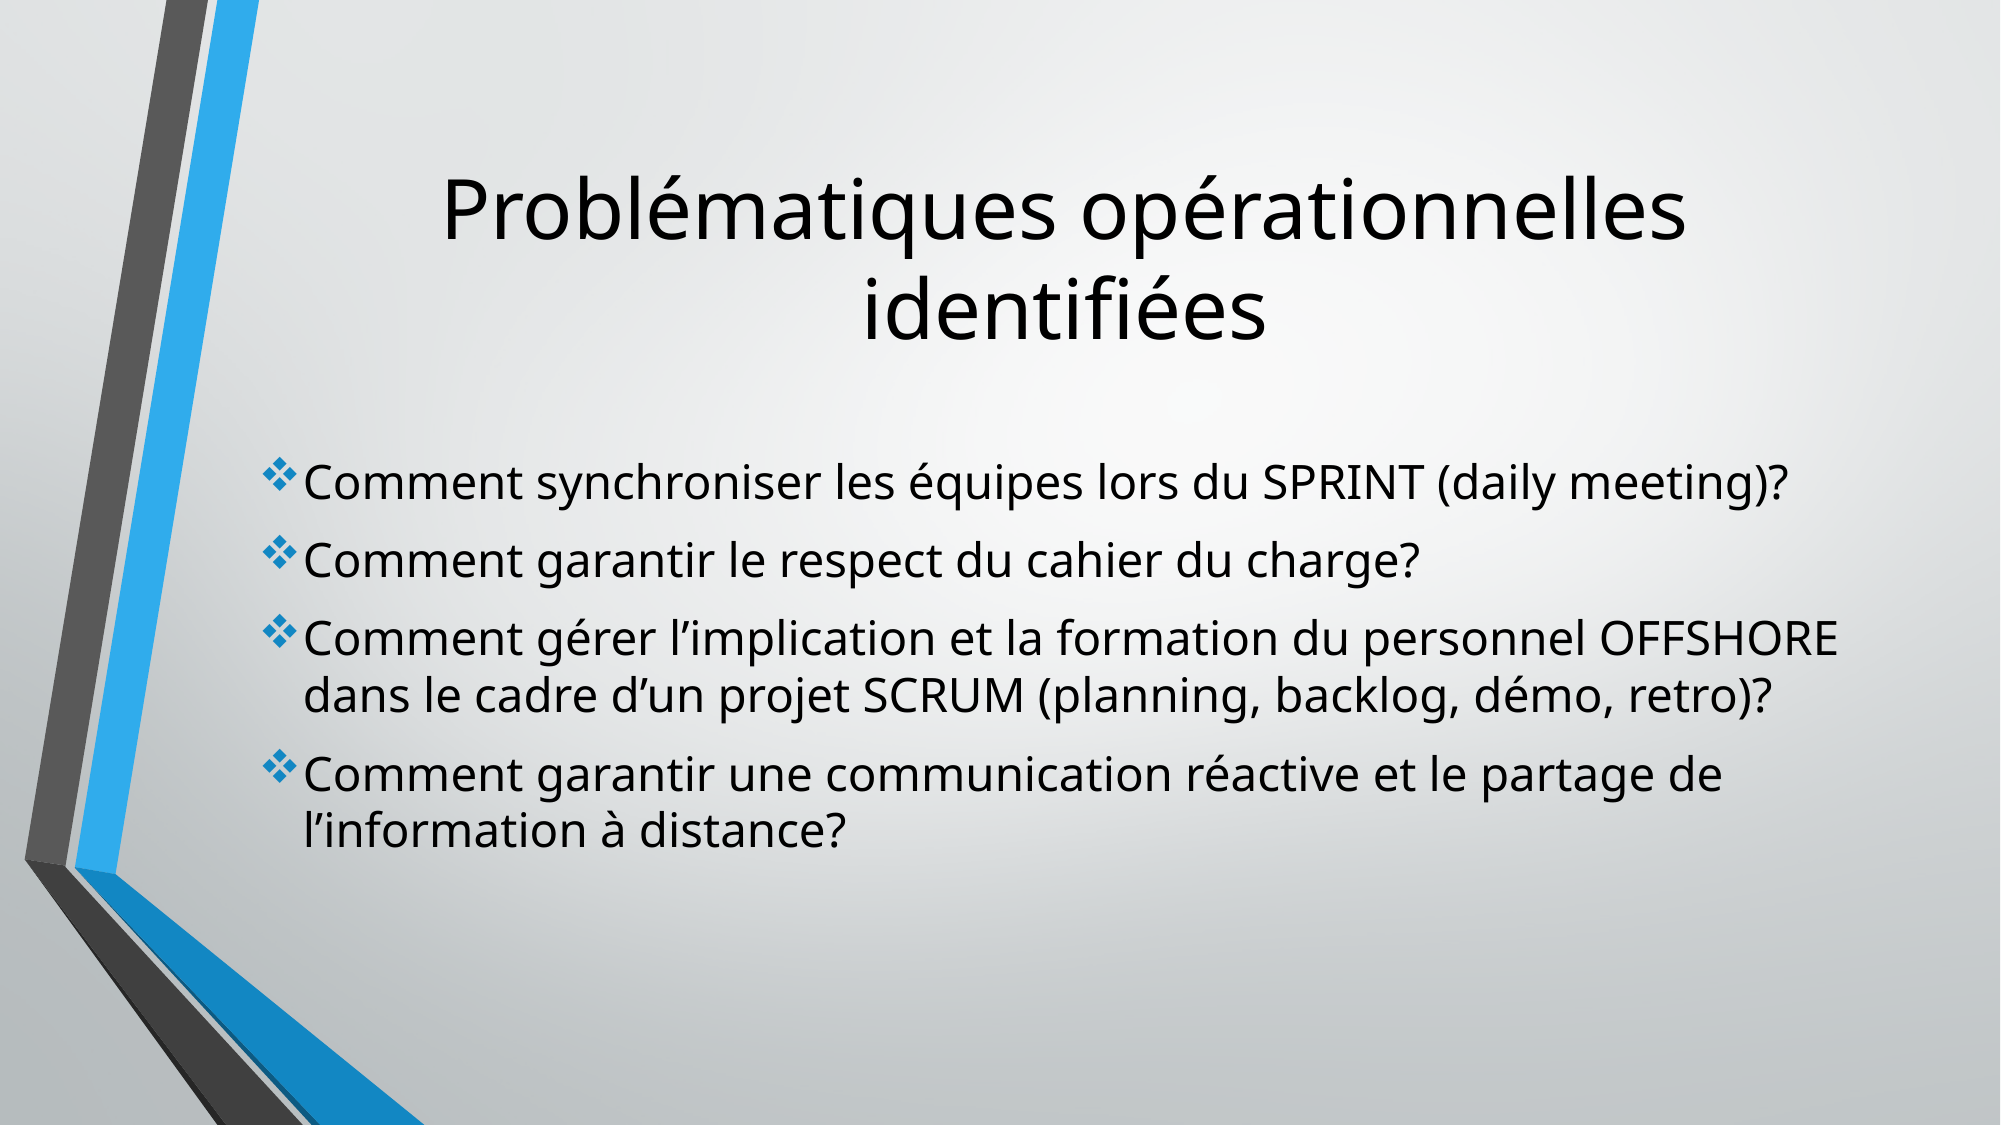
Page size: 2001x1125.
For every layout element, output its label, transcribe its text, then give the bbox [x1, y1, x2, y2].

list Comment synchroniser les équipes lors du SPRINT (daily meeting)? Comment garantir le respect du cahier du charge? Comment gérer l’implication et la formation du personnel OFFSHORE dans le cadre d’un projet SCRUM (planning, backlog, démo, retro)? Comment garantir une communication réactive et le partage de l’information à distance? [243, 437, 1887, 950]
title Problématiques opérationnelles identifiées [243, 112, 1887, 400]
